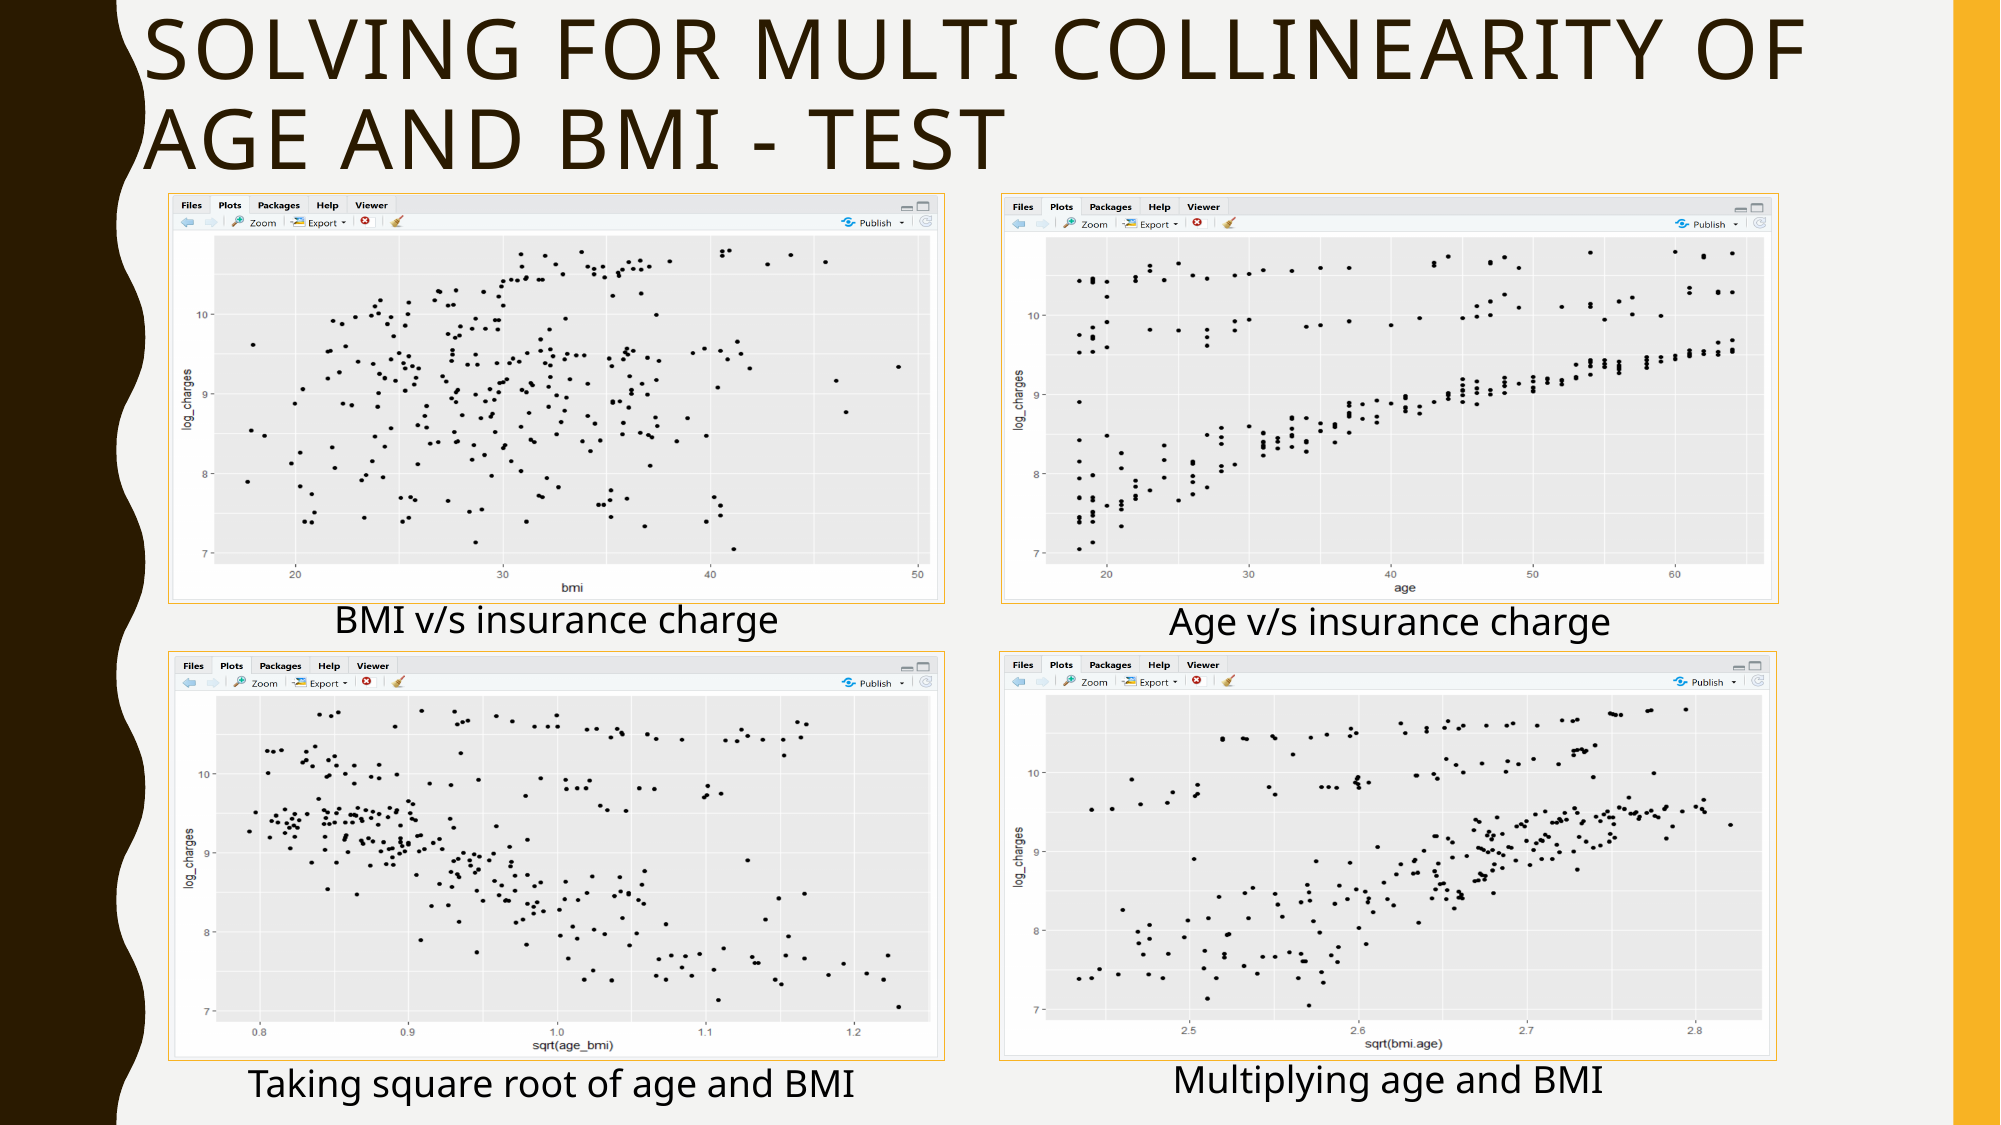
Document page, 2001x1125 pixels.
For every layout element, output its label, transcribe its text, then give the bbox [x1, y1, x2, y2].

picture [1001, 193, 1779, 604]
text_box Age v/s insurance charge [1154, 604, 1627, 651]
title Solving for multi collinearity of Age and BMI - Test [128, 0, 1854, 218]
picture [168, 193, 945, 604]
picture [168, 651, 945, 1061]
picture [999, 651, 1777, 1061]
text_box BMI v/s insurance charge [319, 604, 795, 649]
text_box Taking square root of age and BMI [233, 1061, 881, 1113]
text_box Multiplying age and BMI [1157, 1061, 1619, 1109]
